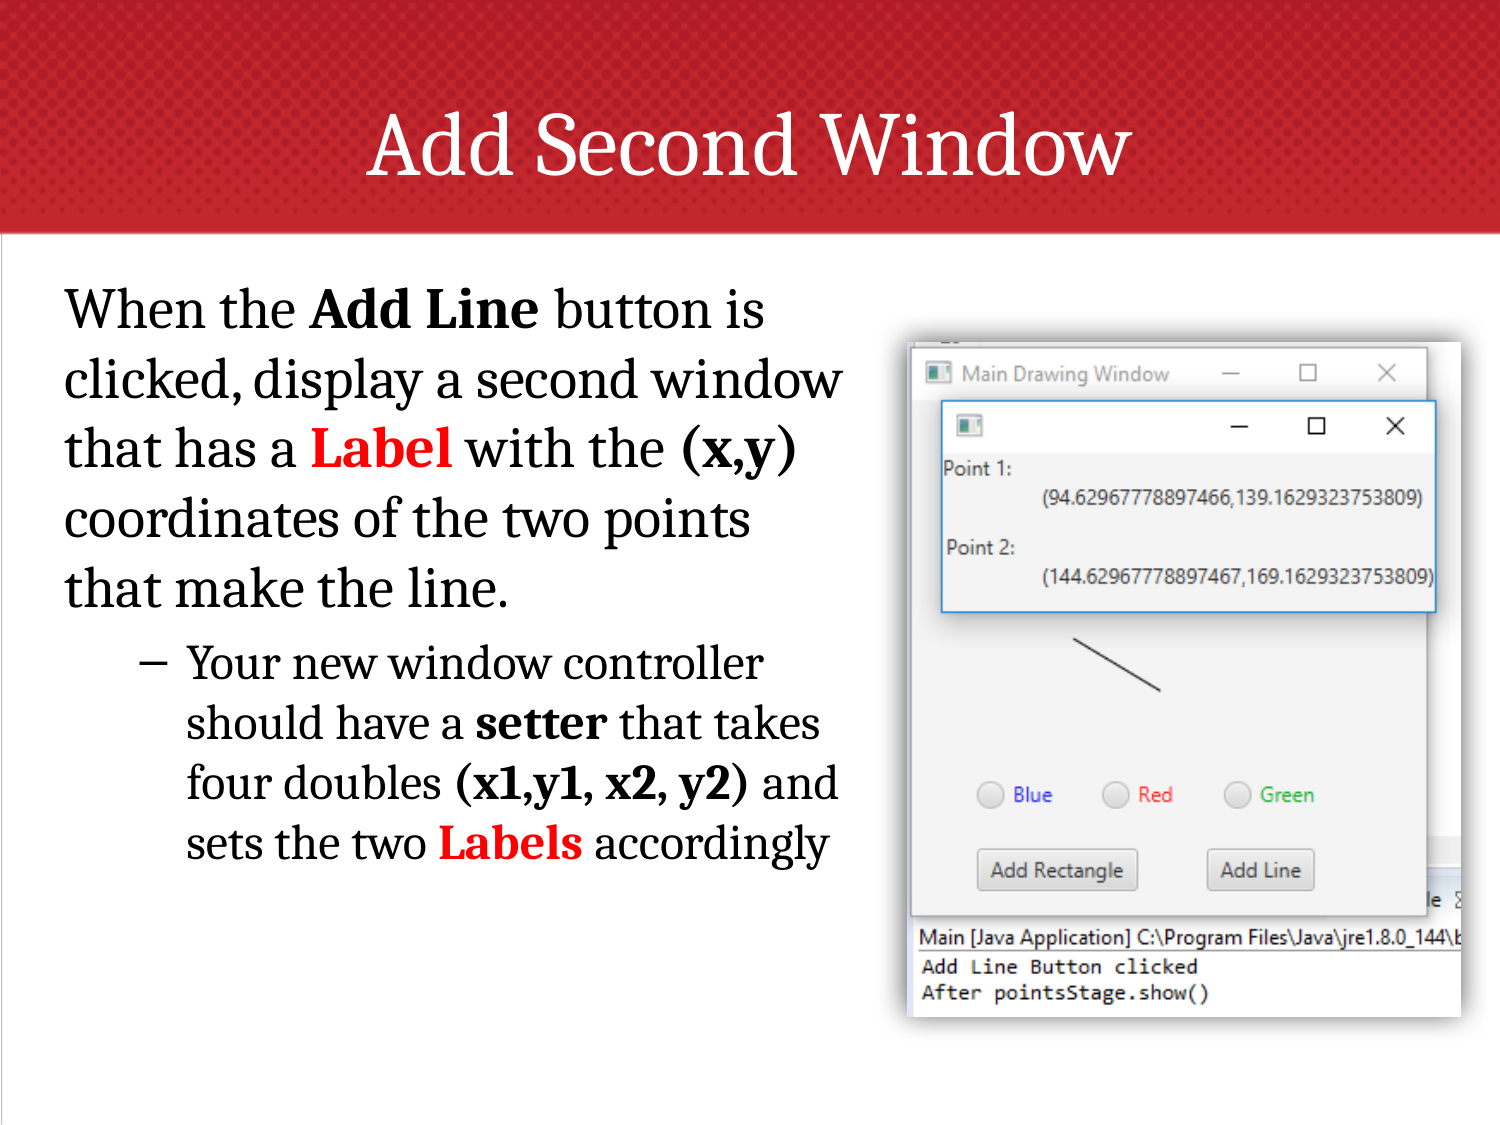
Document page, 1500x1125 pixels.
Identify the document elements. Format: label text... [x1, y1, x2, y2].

list When the Add Line button is clicked, display a second window that has a Label with the (x,y) coordinates of the two points that make the line. Your new window controller should have a setter that takes four doubles (x1,y1, x2, y2) and sets the two Labels accordingly [49, 262, 876, 1097]
title Add Second Window [75, 45, 1425, 233]
picture [0, 0, 1500, 1125]
